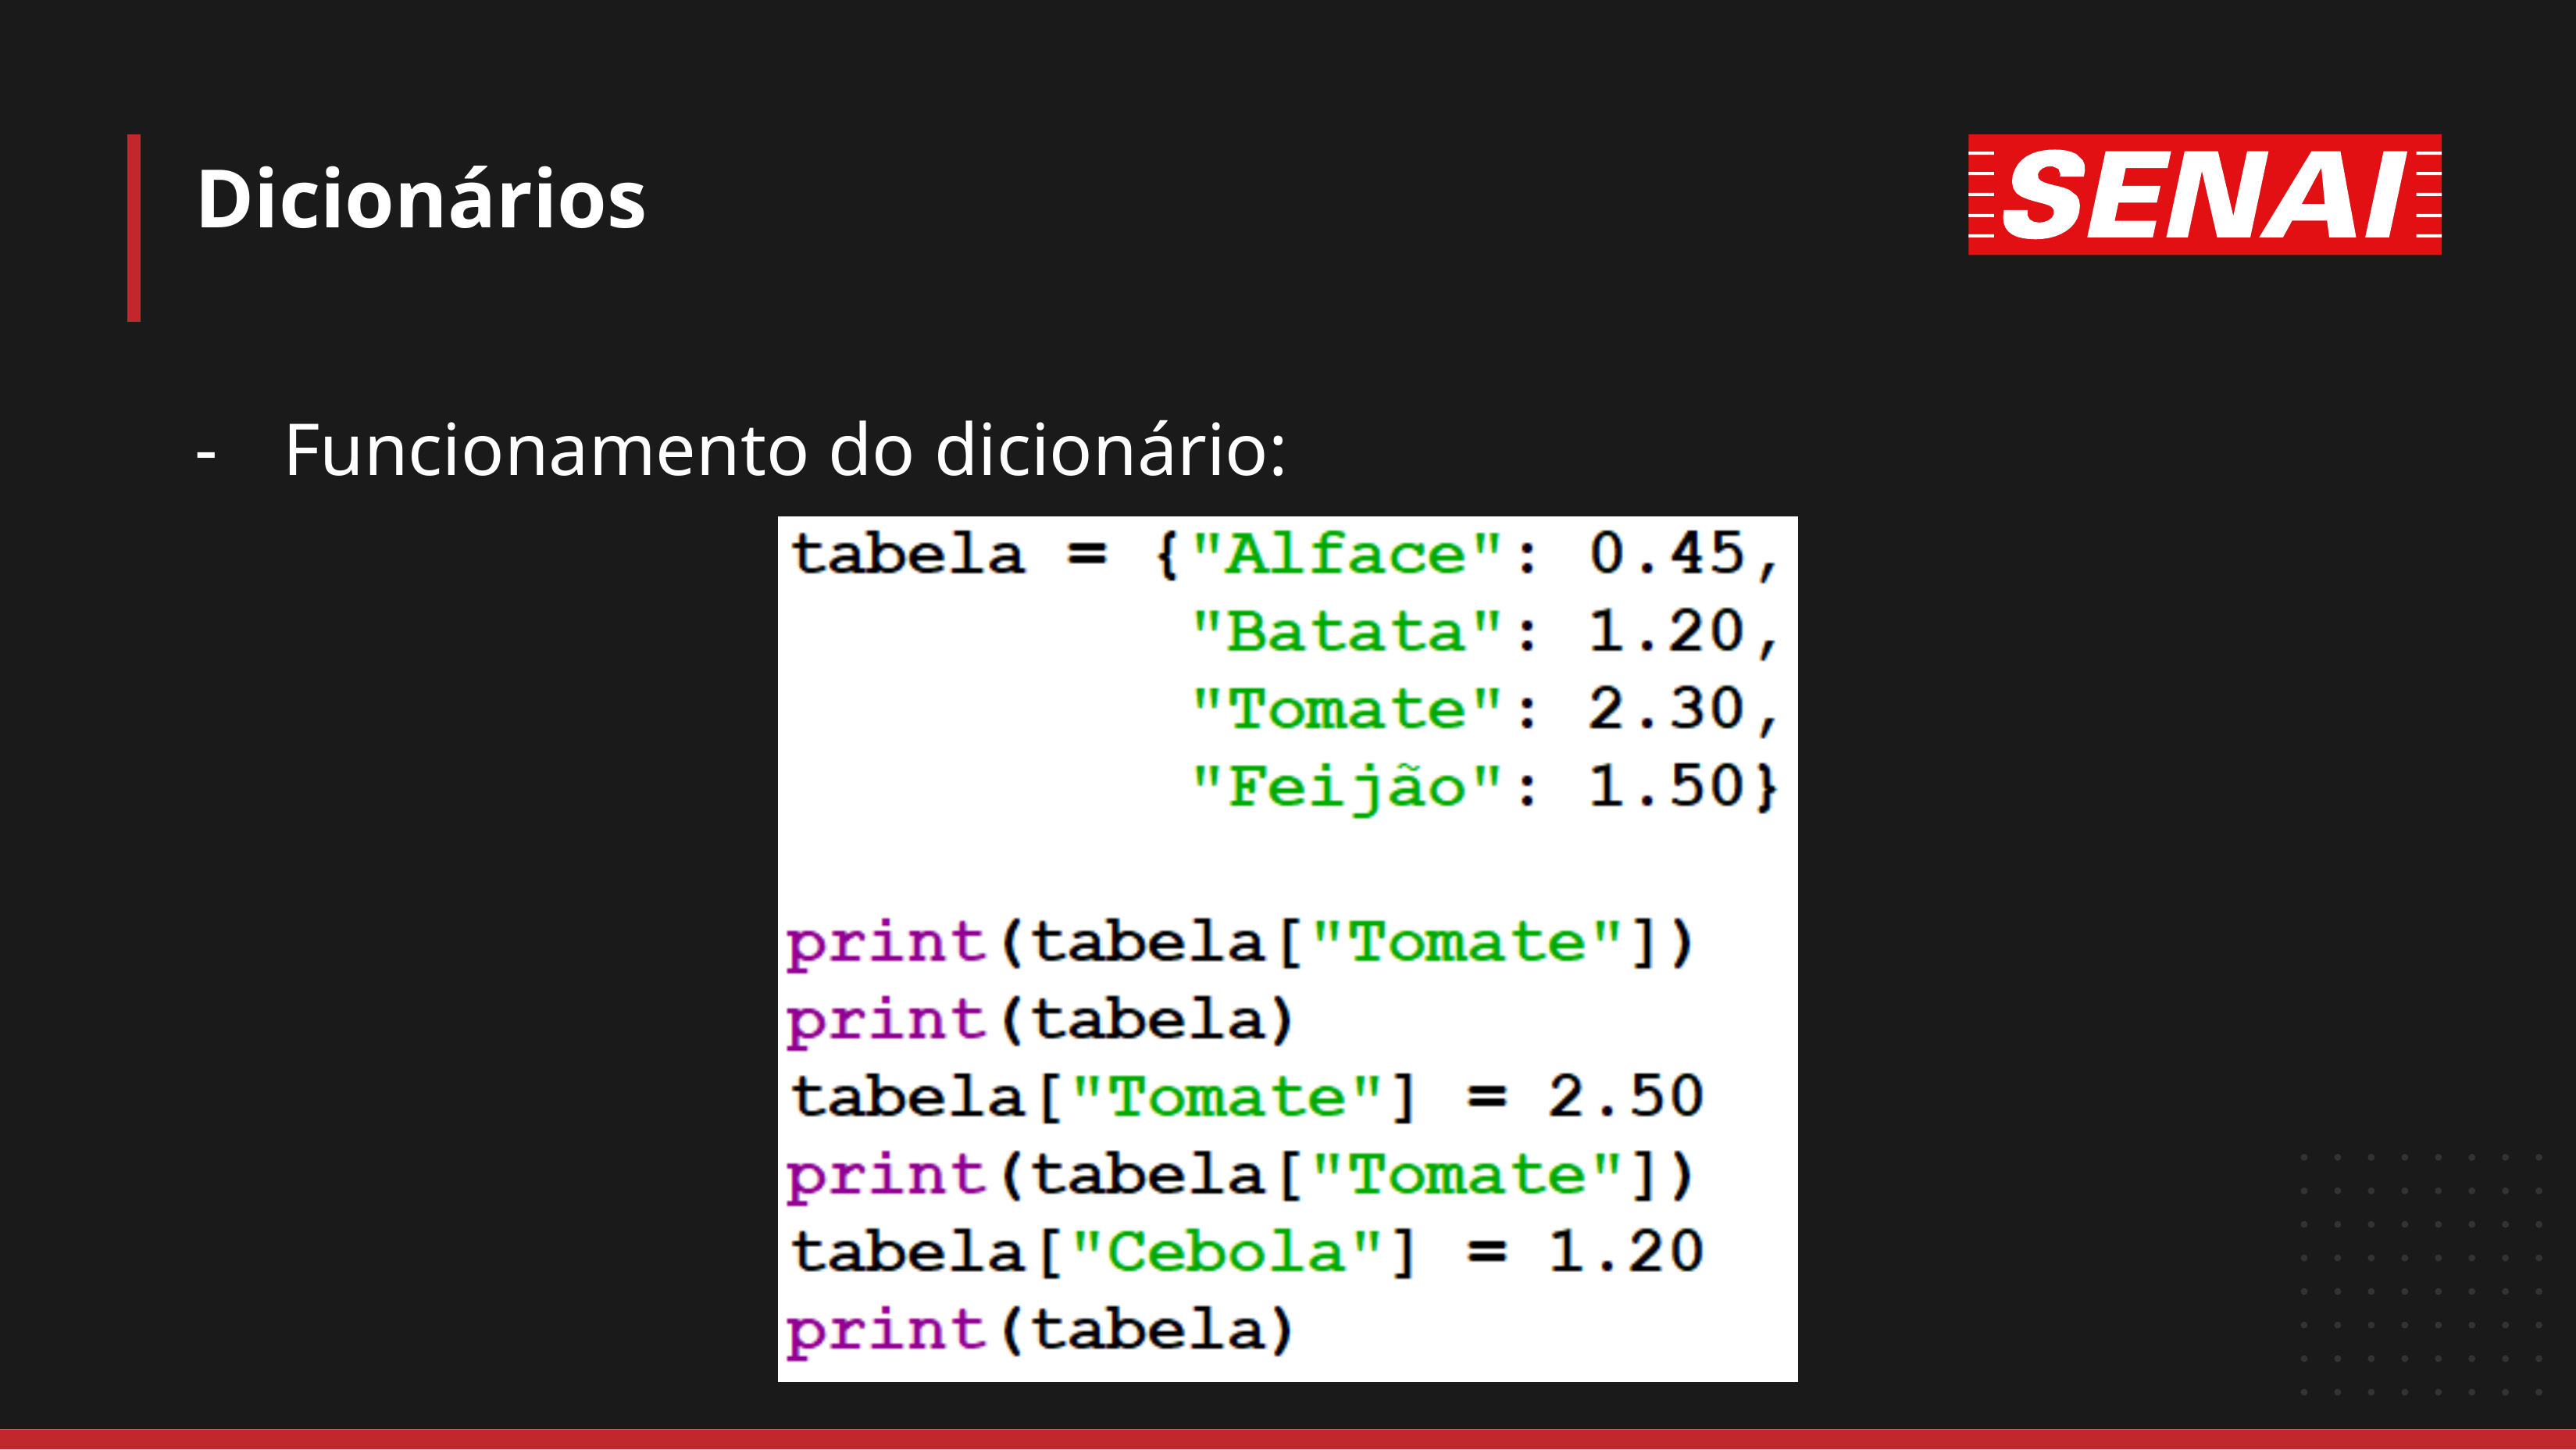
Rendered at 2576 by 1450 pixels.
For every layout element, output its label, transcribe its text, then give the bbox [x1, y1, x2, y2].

text_box [2435, 1188, 2442, 1195]
text_box [2502, 1254, 2509, 1262]
text_box [2468, 1154, 2476, 1161]
text_box [2367, 1221, 2375, 1228]
text_box [2401, 1221, 2409, 1228]
text_box [2468, 1188, 2476, 1195]
text_box [2367, 1188, 2375, 1195]
text_box [2300, 1188, 2308, 1195]
text_box [2334, 1221, 2342, 1228]
text_box [2300, 1154, 2308, 1161]
text_box [2401, 1188, 2409, 1195]
text_box [2535, 1388, 2542, 1396]
text_box [2401, 1355, 2409, 1362]
text_box [2502, 1221, 2509, 1228]
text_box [1968, 134, 2442, 255]
picture [777, 516, 1799, 1383]
text_box [2435, 1154, 2442, 1161]
text_box [2468, 1254, 2476, 1262]
text_box [2535, 1254, 2542, 1262]
text_box [2300, 1321, 2308, 1329]
text_box [2300, 1355, 2308, 1362]
text_box [2334, 1254, 2342, 1262]
text_box [2502, 1154, 2509, 1161]
text_box [2535, 1321, 2542, 1329]
text_box [2401, 1321, 2409, 1329]
text_box [2535, 1154, 2542, 1161]
text_box [2367, 1388, 2375, 1396]
text_box [2468, 1221, 2476, 1228]
text_box [2535, 1355, 2542, 1362]
text_box [2367, 1321, 2375, 1329]
text_box [2435, 1221, 2442, 1228]
text_box [2334, 1154, 2342, 1161]
text_box [2300, 1221, 2308, 1228]
text_box [2502, 1288, 2509, 1295]
text_box [2334, 1188, 2342, 1195]
text_box [2367, 1154, 2375, 1161]
text_box [2334, 1321, 2342, 1329]
text_box [2535, 1221, 2542, 1228]
text_box [2300, 1388, 2308, 1396]
text_box [2367, 1355, 2375, 1362]
text_box [2367, 1288, 2375, 1295]
text_box [2300, 1254, 2308, 1262]
text_box [2300, 1288, 2308, 1295]
text_box [2502, 1388, 2509, 1396]
text_box [2367, 1254, 2375, 1262]
text_box [2435, 1321, 2442, 1329]
text_box [2435, 1288, 2442, 1295]
text_box [2334, 1288, 2342, 1295]
text_box [2502, 1355, 2509, 1362]
text_box [2468, 1388, 2476, 1396]
text_box [2502, 1188, 2509, 1195]
text_box Funcionamento do dicionário: [193, 372, 2409, 725]
text_box [2435, 1254, 2442, 1262]
text_box [2401, 1288, 2409, 1295]
text_box [2468, 1288, 2476, 1295]
text_box [2468, 1321, 2476, 1329]
text_box [2334, 1388, 2342, 1396]
text_box [2468, 1355, 2476, 1362]
title Dicionários [193, 126, 1517, 370]
text_box [2401, 1388, 2409, 1396]
text_box [2334, 1355, 2342, 1362]
text_box [2401, 1154, 2409, 1161]
text_box [2435, 1355, 2442, 1362]
text_box [2502, 1321, 2509, 1329]
text_box [2535, 1288, 2542, 1295]
text_box [2401, 1254, 2409, 1262]
text_box [2535, 1188, 2542, 1195]
text_box [0, 1429, 2576, 1449]
text_box [2435, 1388, 2442, 1396]
